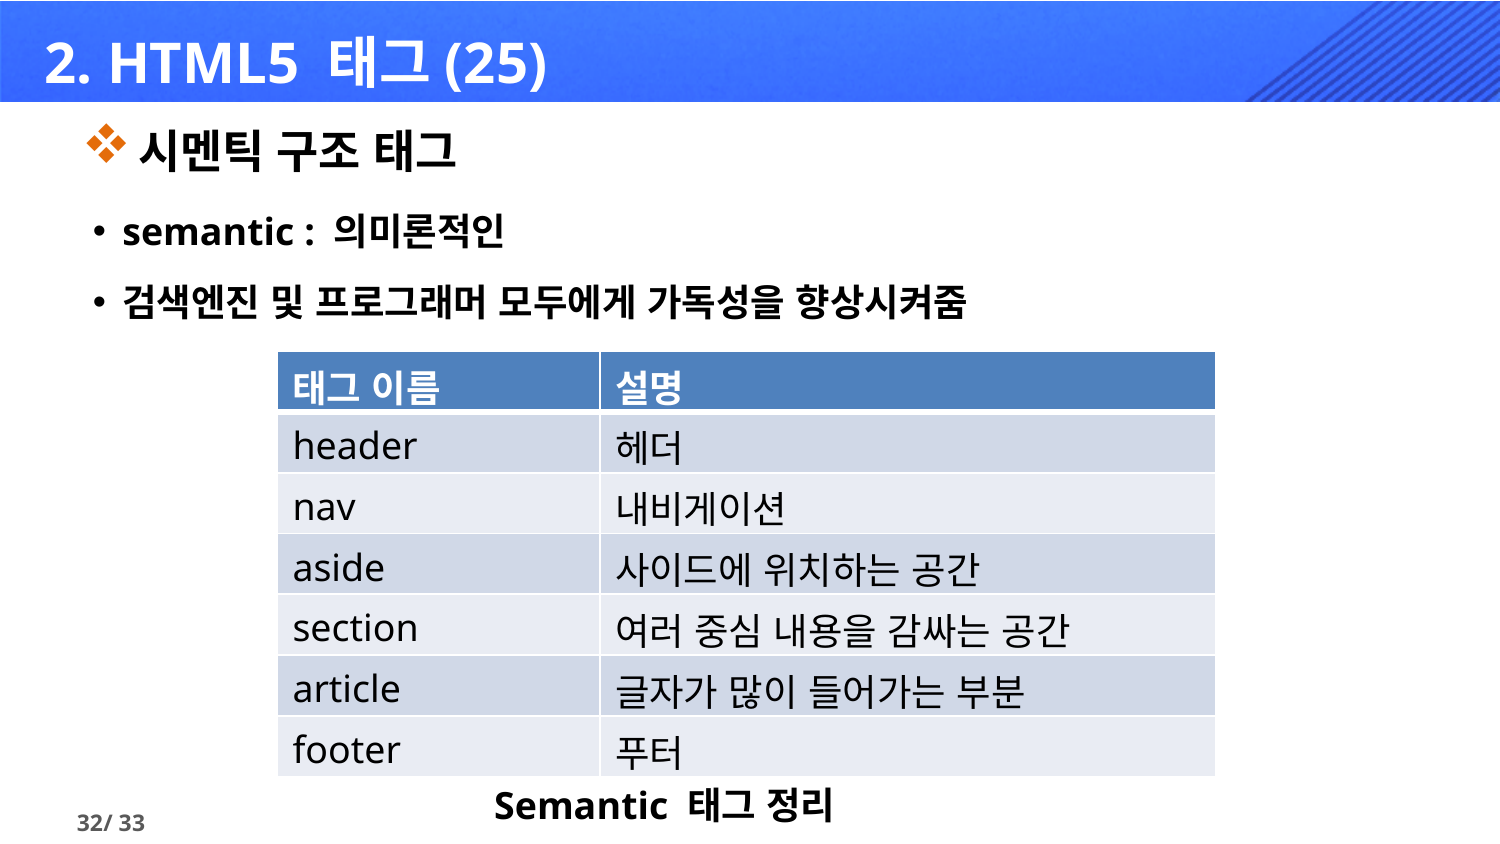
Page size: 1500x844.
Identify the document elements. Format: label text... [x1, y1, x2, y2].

table_cell 여러 중심 내용을 감싸는 공간 [601, 595, 1215, 654]
table_cell section [278, 595, 599, 654]
table_cell 사이드에 위치하는 공간 [601, 534, 1215, 593]
table_cell 푸터 [601, 717, 1215, 776]
table_cell 글자가 많이 들어가는 부분 [601, 656, 1215, 715]
text_box semantic : 의미론적인 검색엔진 및 프로그래머 모두에게 가독성을 향상시켜줌 [78, 187, 1353, 332]
table_cell 내비게이션 [601, 474, 1215, 533]
table_cell nav [278, 474, 599, 533]
table_header 설명 [601, 352, 1215, 409]
table_cell footer [278, 717, 599, 774]
text_box Semantic 태그 정리 [255, 774, 1075, 835]
text_box 시멘틱 구조 태그 [66, 115, 473, 186]
title 2. HTML5 태그(25) [29, 20, 1368, 96]
table_cell article [278, 656, 599, 715]
table_cell header [278, 415, 599, 472]
picture [0, 1, 1500, 102]
table_cell aside [278, 534, 599, 593]
table_header 태그 이름 [278, 352, 599, 409]
table_cell 헤더 [601, 415, 1215, 472]
